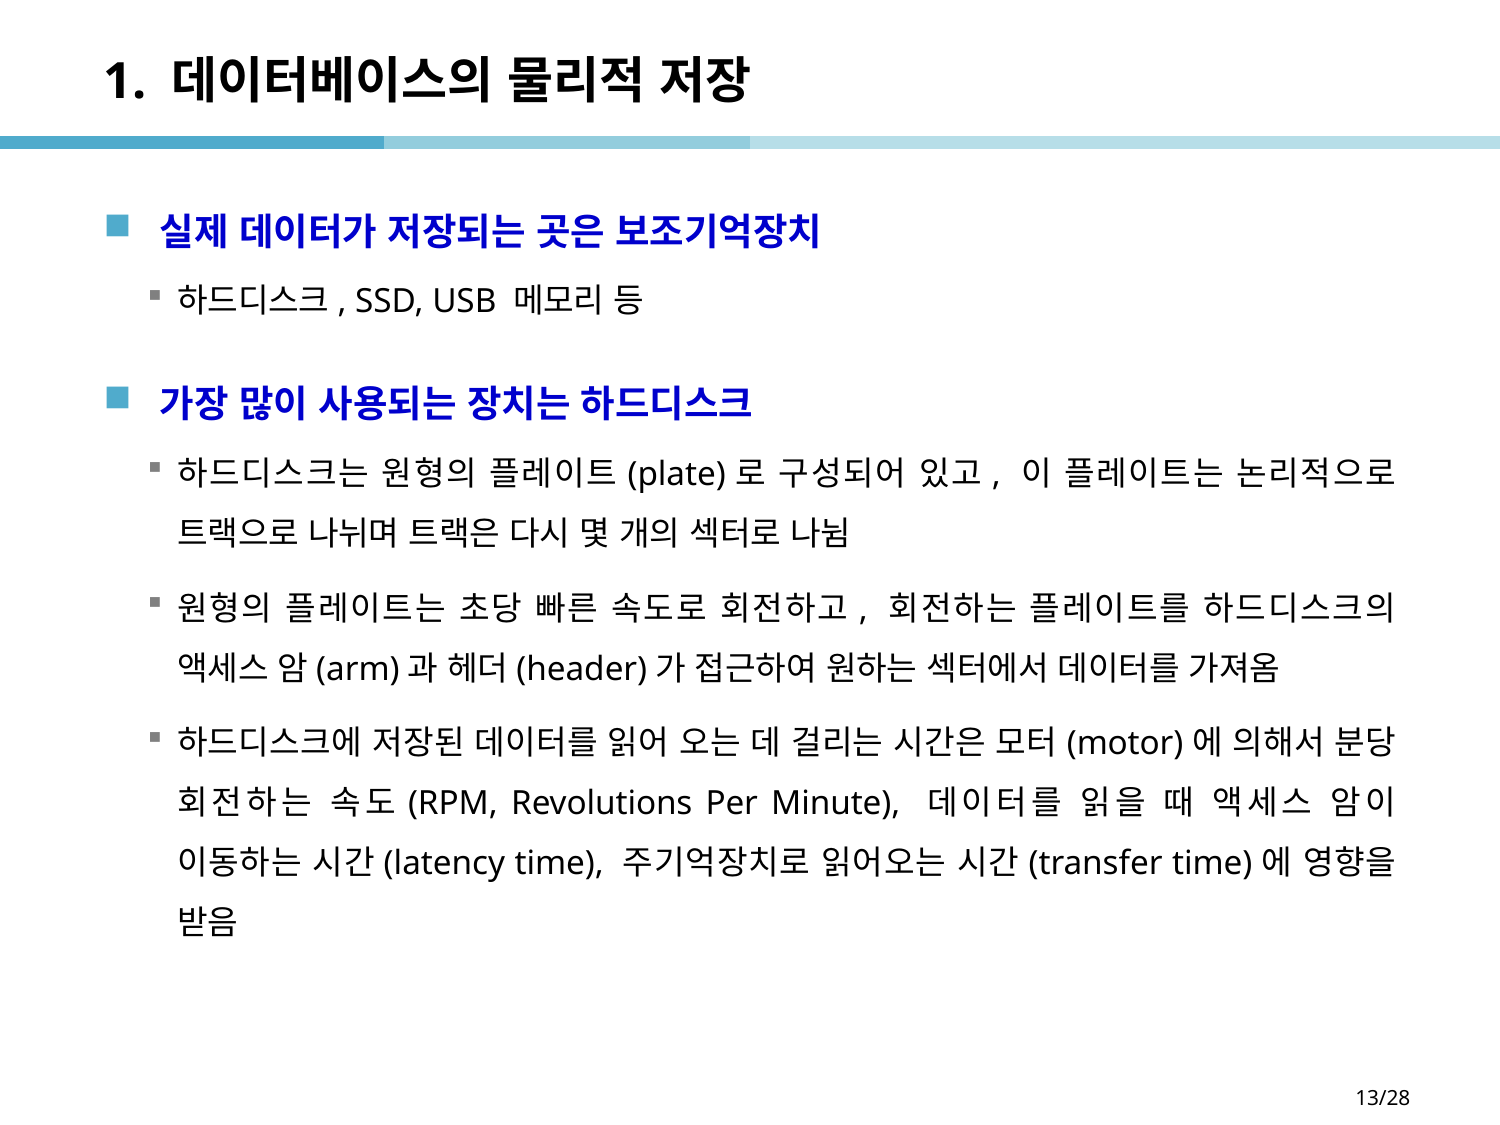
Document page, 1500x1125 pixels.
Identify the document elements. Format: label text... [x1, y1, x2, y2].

title 1. 데이터베이스의 물리적 저장 [88, 32, 1330, 124]
list 실제 데이터가 저장되는 곳은 보조기억장치 하드디스크, SSD, USB 메모리 등 가장 많이 사용되는 장치는 하드디스크 하드디스크는 원형의 플레이트(plate)로 구성되어 있고, 이 플레이트는 논리적으로 트랙으로 나뉘며 트랙은 다시 몇 개의 섹터로 나뉨 원형의 플레이트는 초당 빠른 속도로 회전하고, 회전하는 플레이트를 하드디스크의 액세스 암(arm)과 헤더(header)가 접근하여 원하는 섹터에서 데이터를 가져옴 하드디스크에 저장된 데이터를 읽어 오는 데 걸리는 시간은 모터(motor)에 의해서 분당 회전하는 속도(RPM, Revolutions Per Minute), 데이터를 읽을 때 액세스 암이 이동하는 시간(latency time), 주기억장치로 읽어오는 시간(transfer time)에 영향을 받음 [88, 177, 1412, 1077]
slide_number 13/28 [1074, 1077, 1425, 1120]
